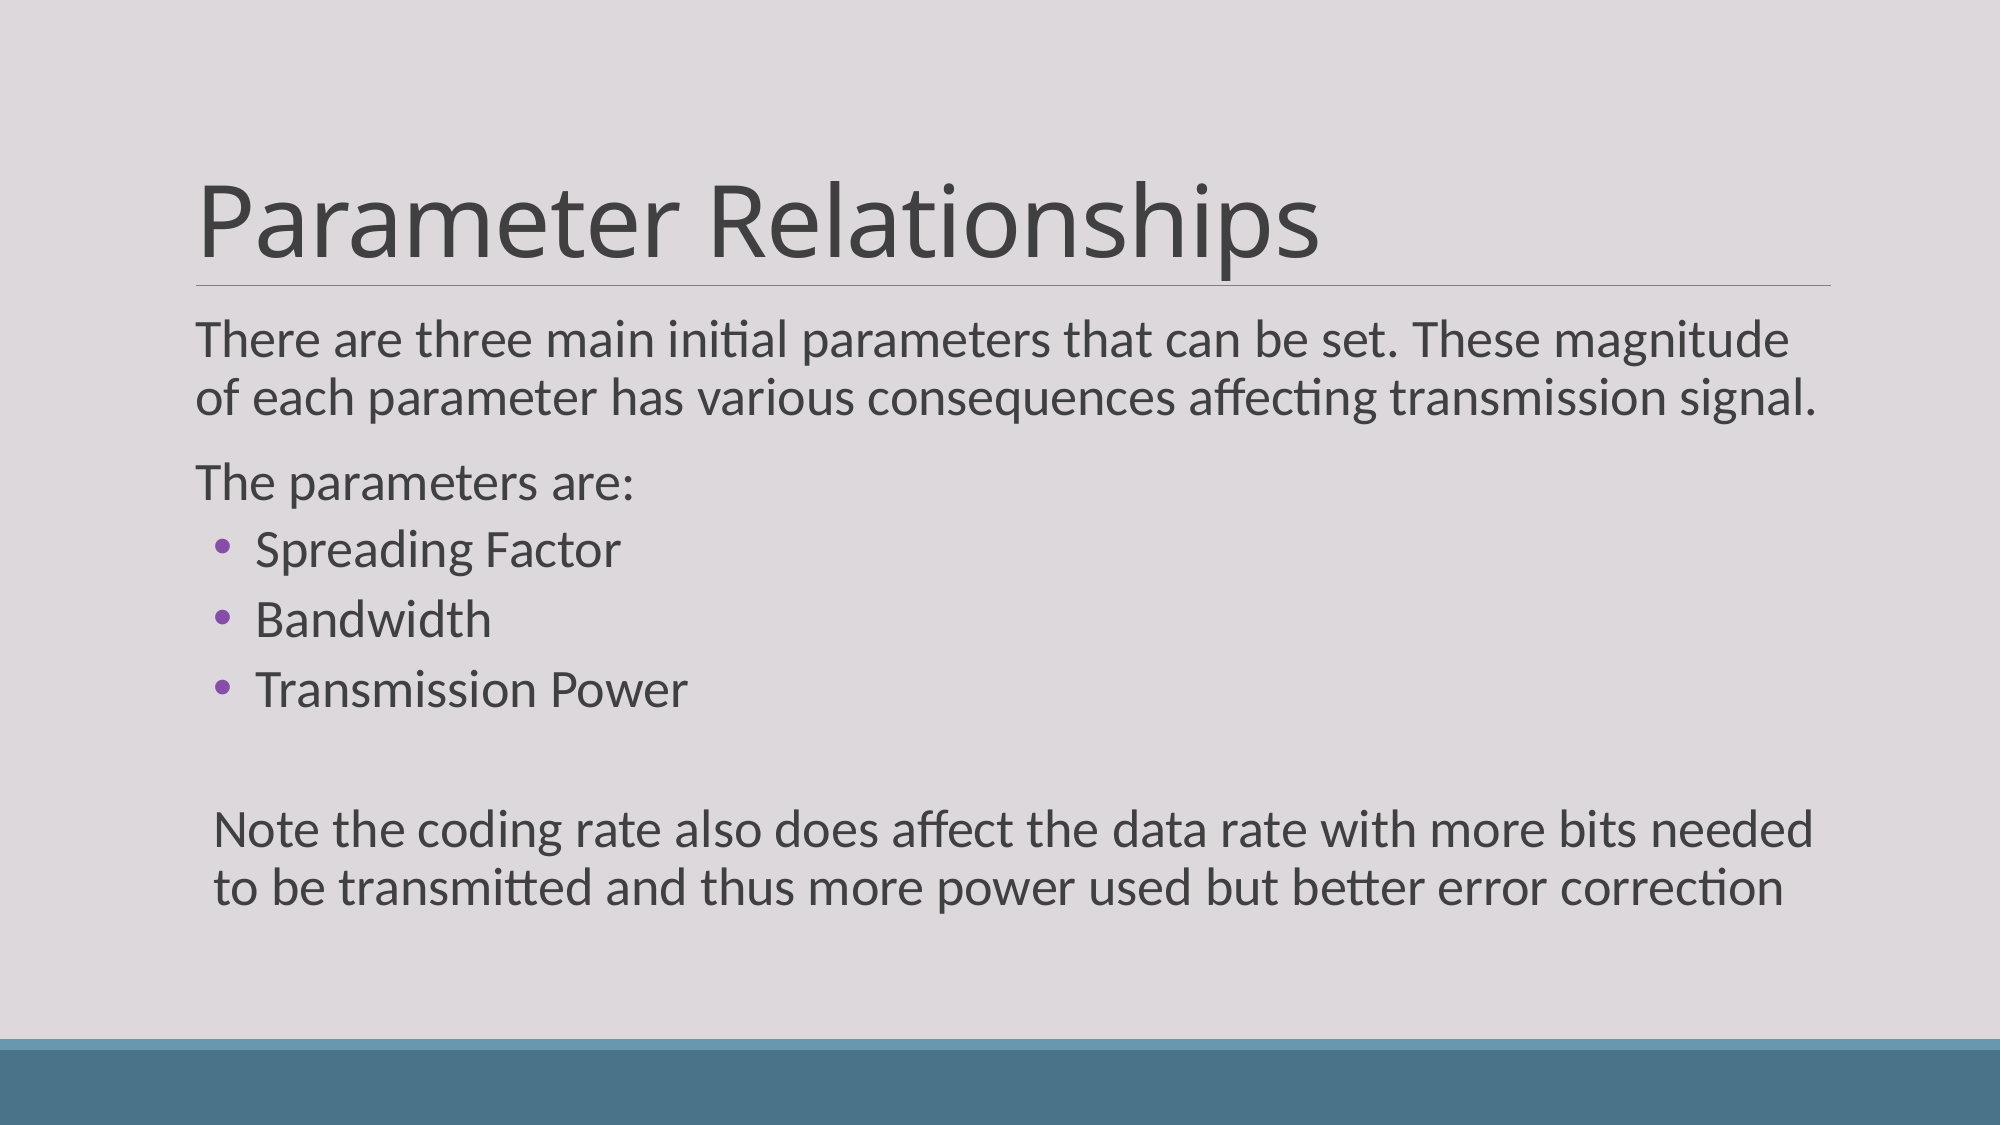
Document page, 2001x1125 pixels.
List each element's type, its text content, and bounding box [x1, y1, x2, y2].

title Parameter Relationships [180, 47, 1830, 285]
list There are three main initial parameters that can be set. These magnitude of each parameter has various consequences affecting transmission signal. The parameters are: Spreading Factor Bandwidth Transmission Power Note the coding rate also does affect the data rate with more bits needed to be transmitted and thus more power used but better error correction [180, 302, 1830, 963]
